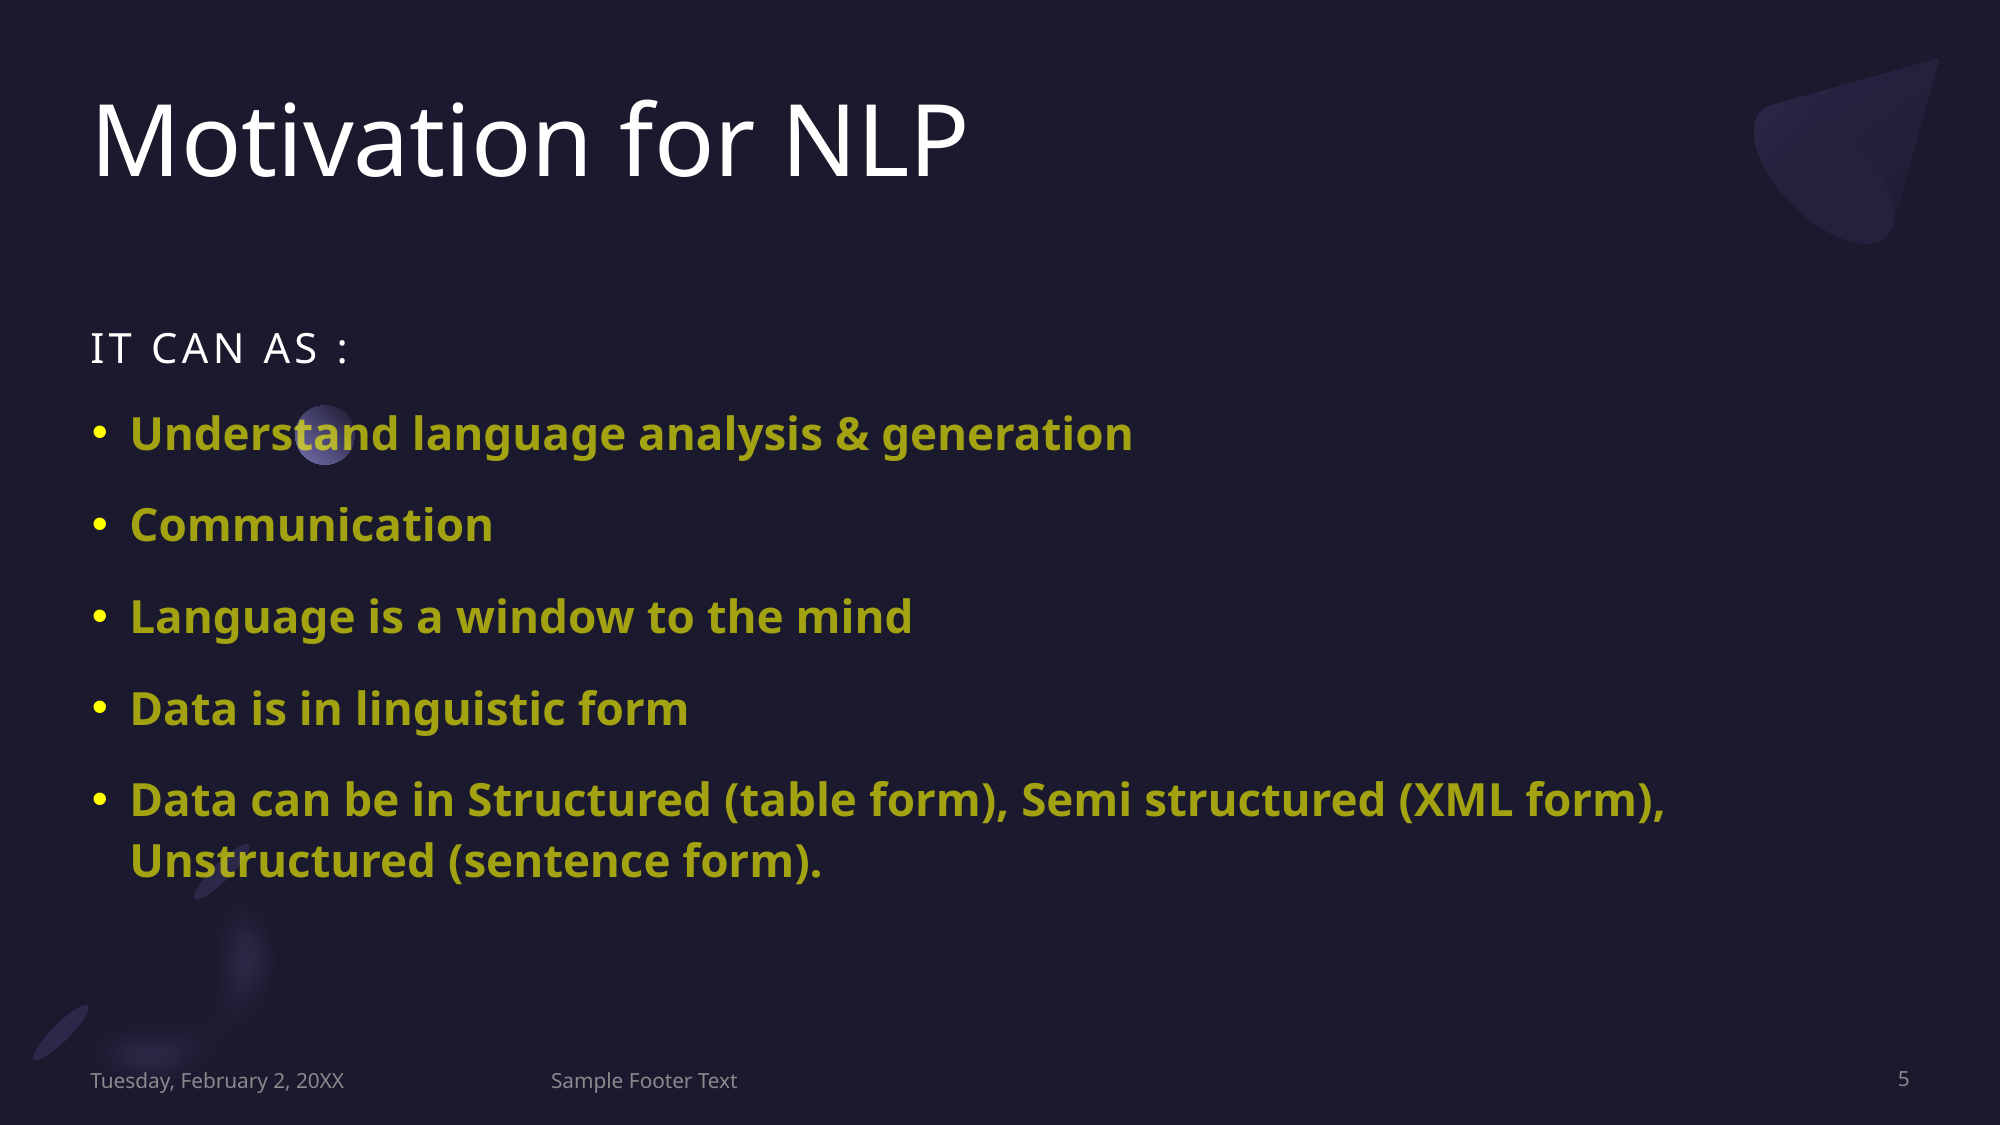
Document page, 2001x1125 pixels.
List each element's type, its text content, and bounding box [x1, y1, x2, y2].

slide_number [90, 1067, 522, 1093]
list It can as : [90, 283, 675, 372]
footer Sample Footer Text [551, 1067, 1598, 1093]
slide_number 5 [1632, 1067, 1910, 1093]
title Motivation for NLP [90, 90, 1911, 309]
list Understand language analysis & generation Communication Language is a window to the mind Data is in linguistic form Data can be in Structured (table form), Semi structured (XML form), Unstructured (sentence form). [91, 398, 1805, 976]
